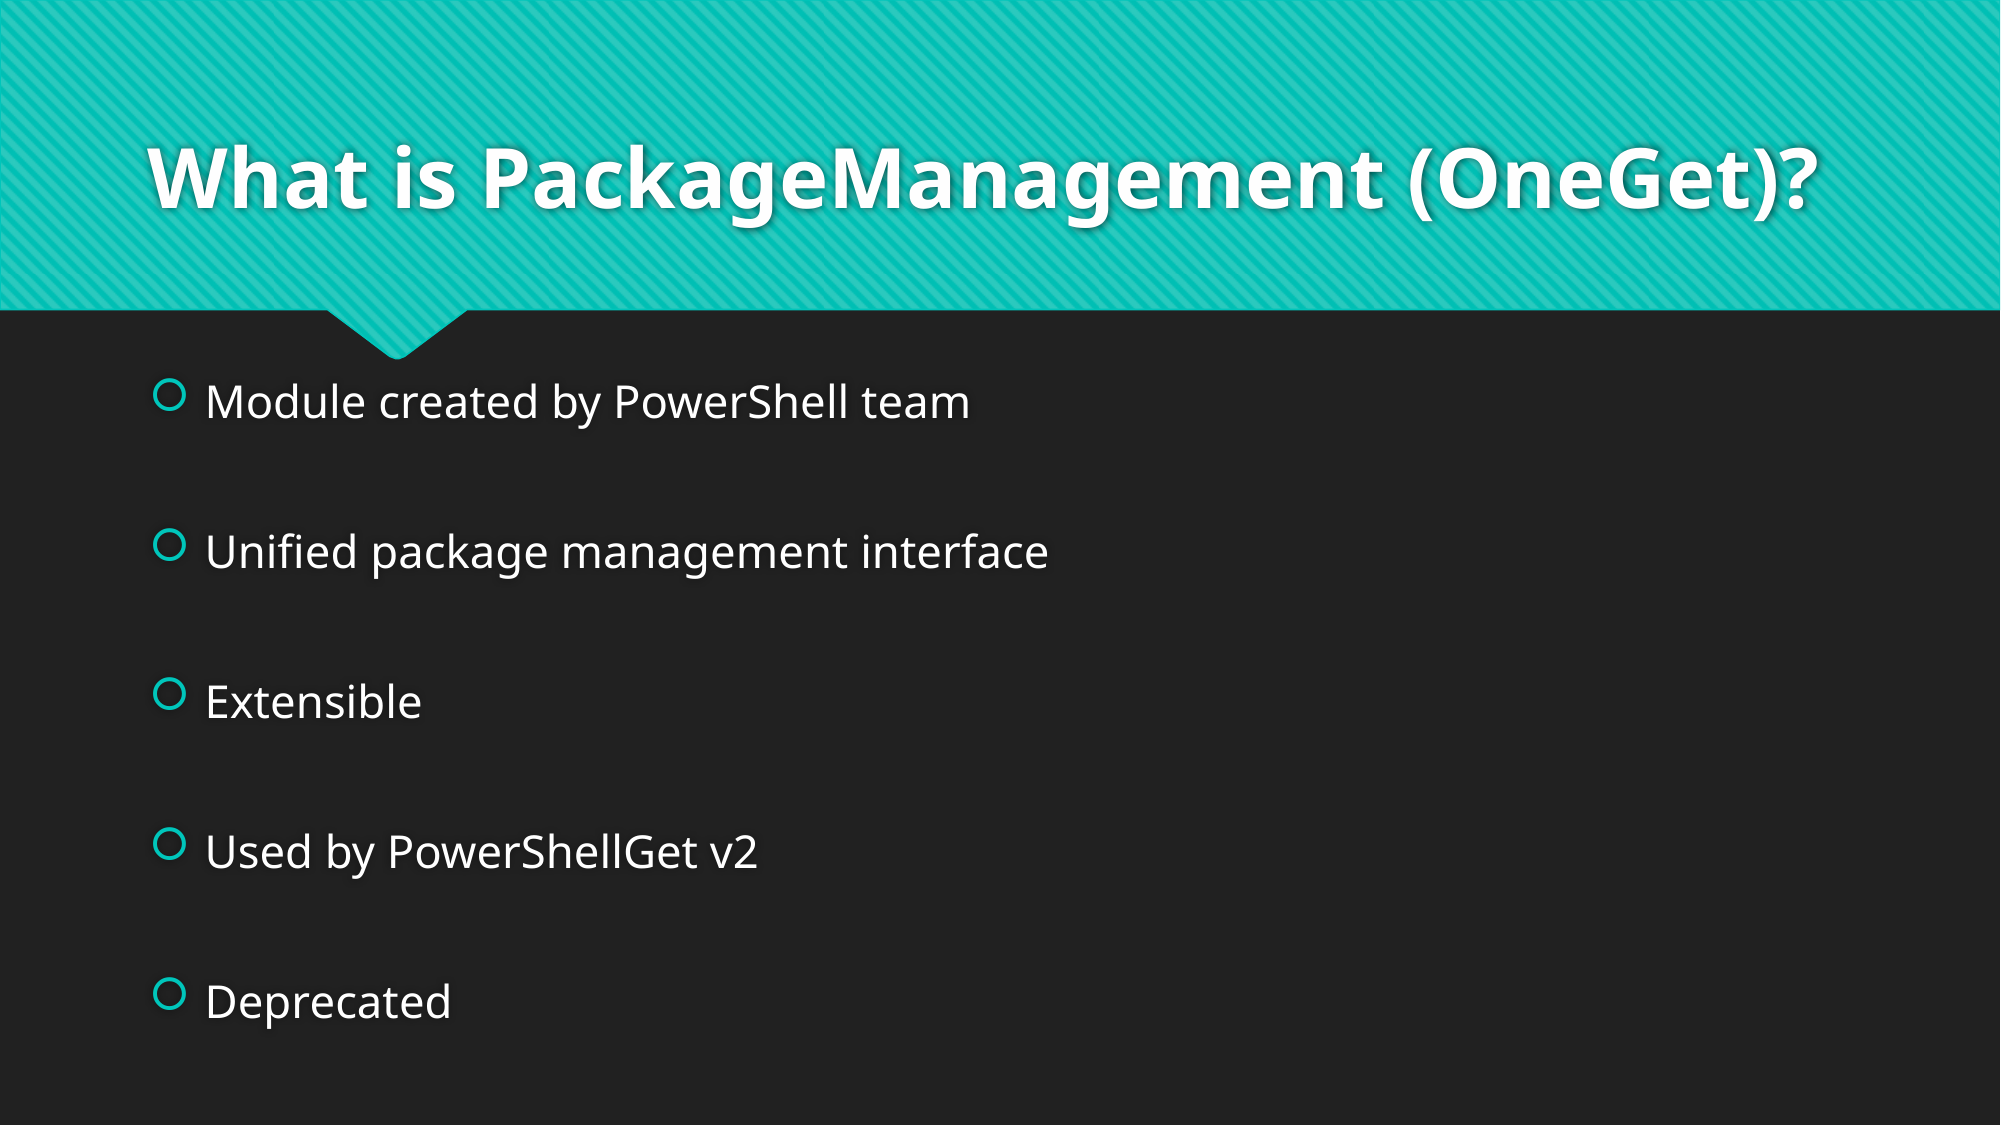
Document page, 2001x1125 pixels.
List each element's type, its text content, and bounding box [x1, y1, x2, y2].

list Module created by PowerShell team Unified package management interface Extensible Used by PowerShellGet v2 Deprecated [134, 364, 1866, 1036]
title What is PackageManagement (OneGet)? [132, 73, 1868, 233]
